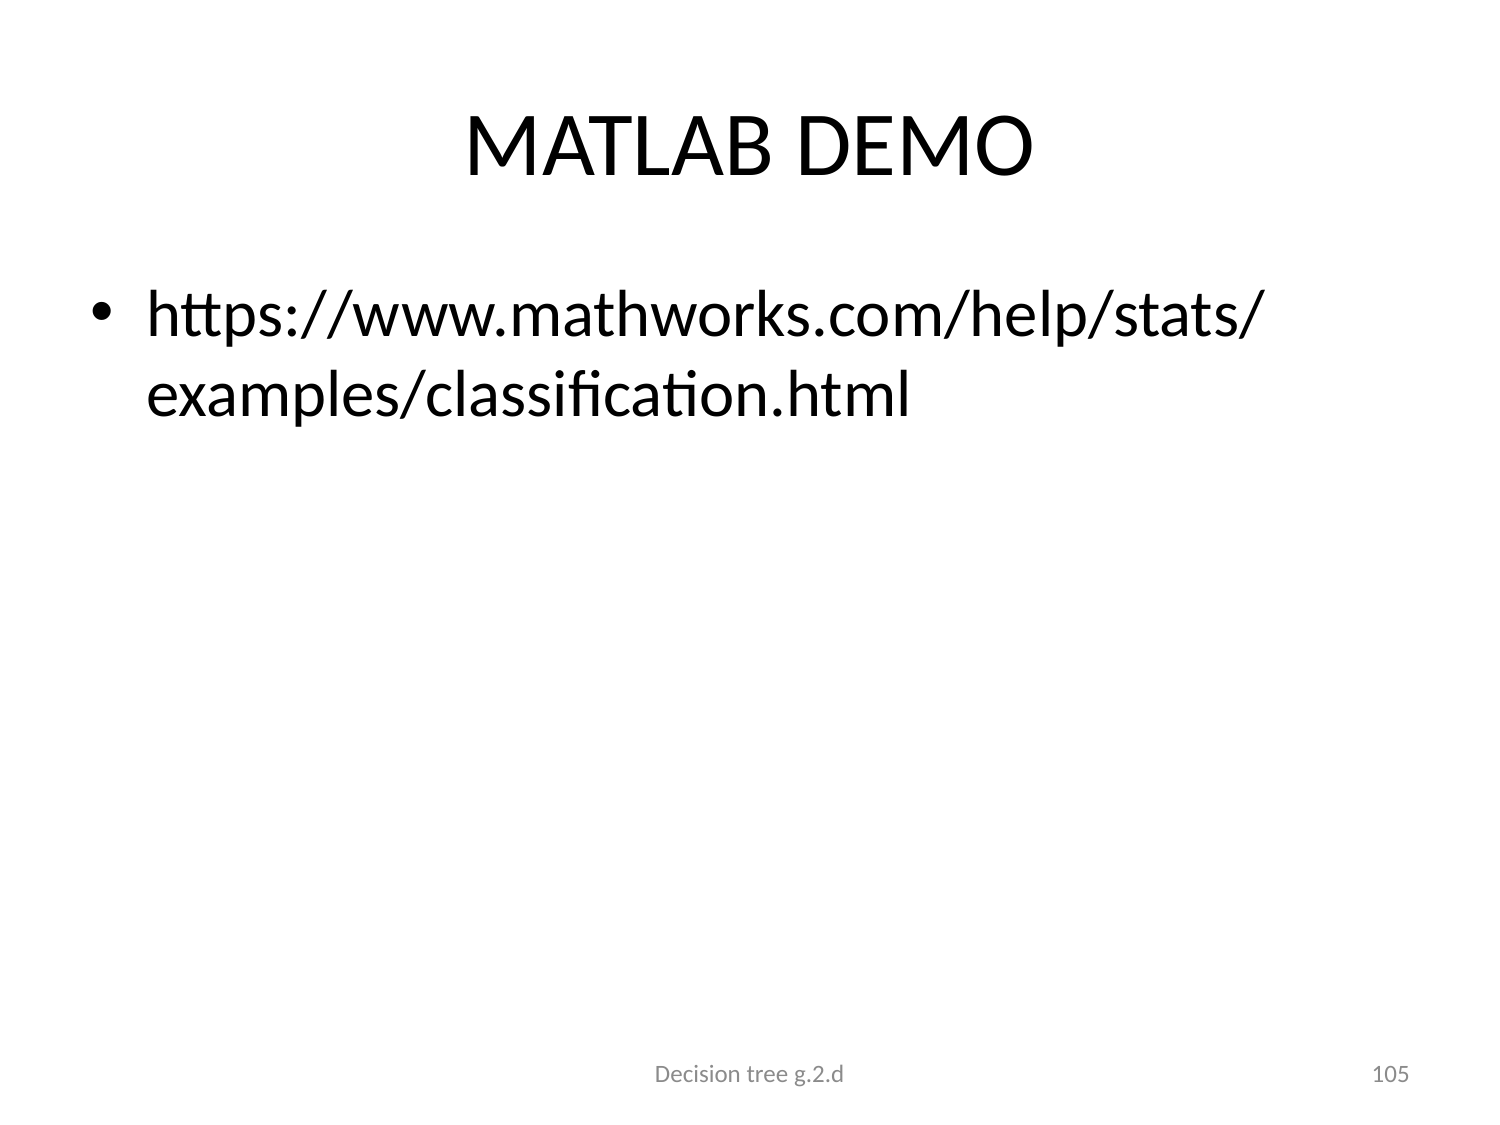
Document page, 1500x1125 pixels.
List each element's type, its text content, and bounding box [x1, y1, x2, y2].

slide_number 105 [1074, 1042, 1425, 1103]
title MATLAB DEMO [75, 45, 1425, 233]
footer Decision tree g.2.d [512, 1042, 988, 1103]
list https://www.mathworks.com/help/stats/examples/classification.html [75, 262, 1425, 1005]
